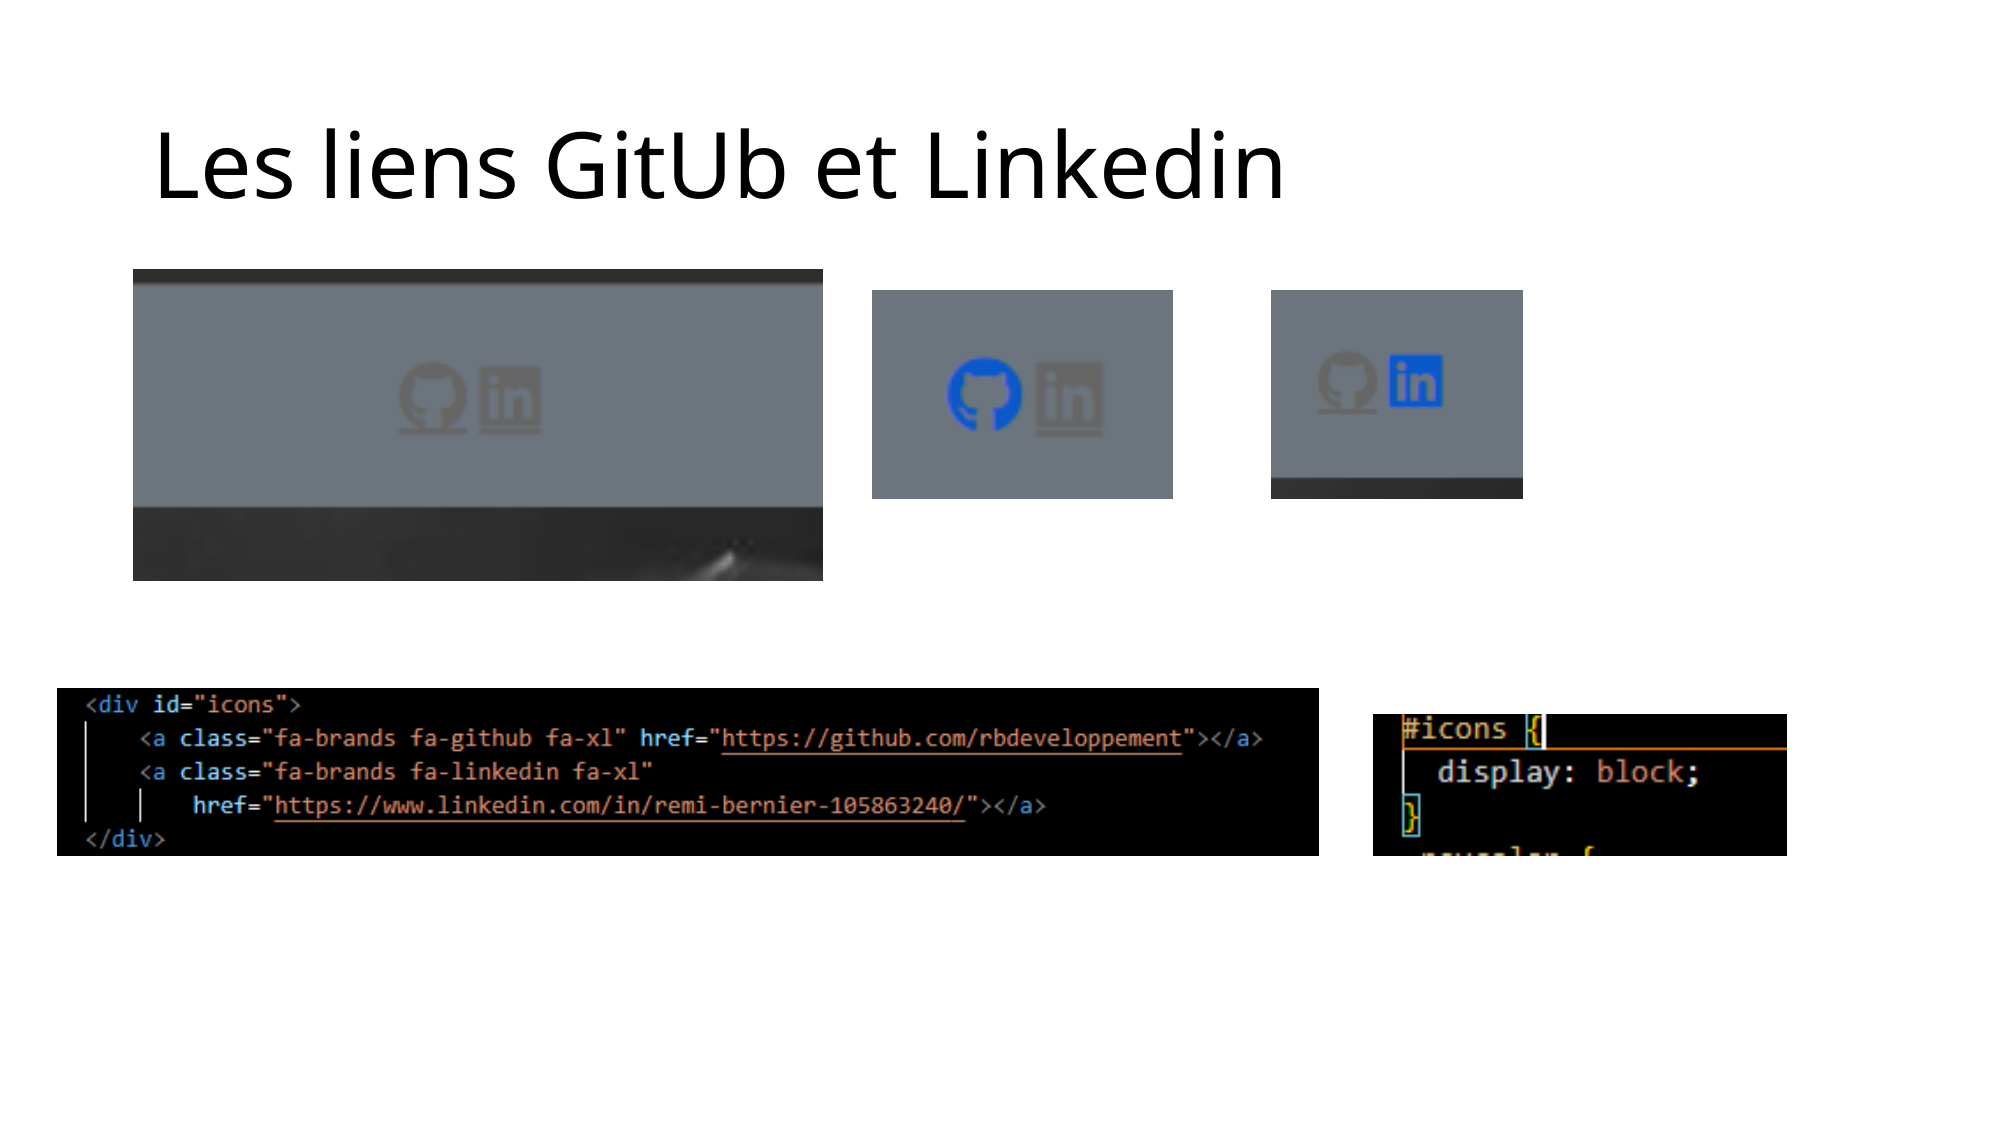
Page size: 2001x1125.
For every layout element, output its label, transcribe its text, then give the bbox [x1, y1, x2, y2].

picture [133, 269, 823, 581]
picture [1271, 290, 1523, 499]
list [57, 688, 1320, 856]
picture [1373, 714, 1787, 856]
title Les liens GitUb et Linkedin [137, 59, 1863, 278]
picture [872, 290, 1173, 499]
